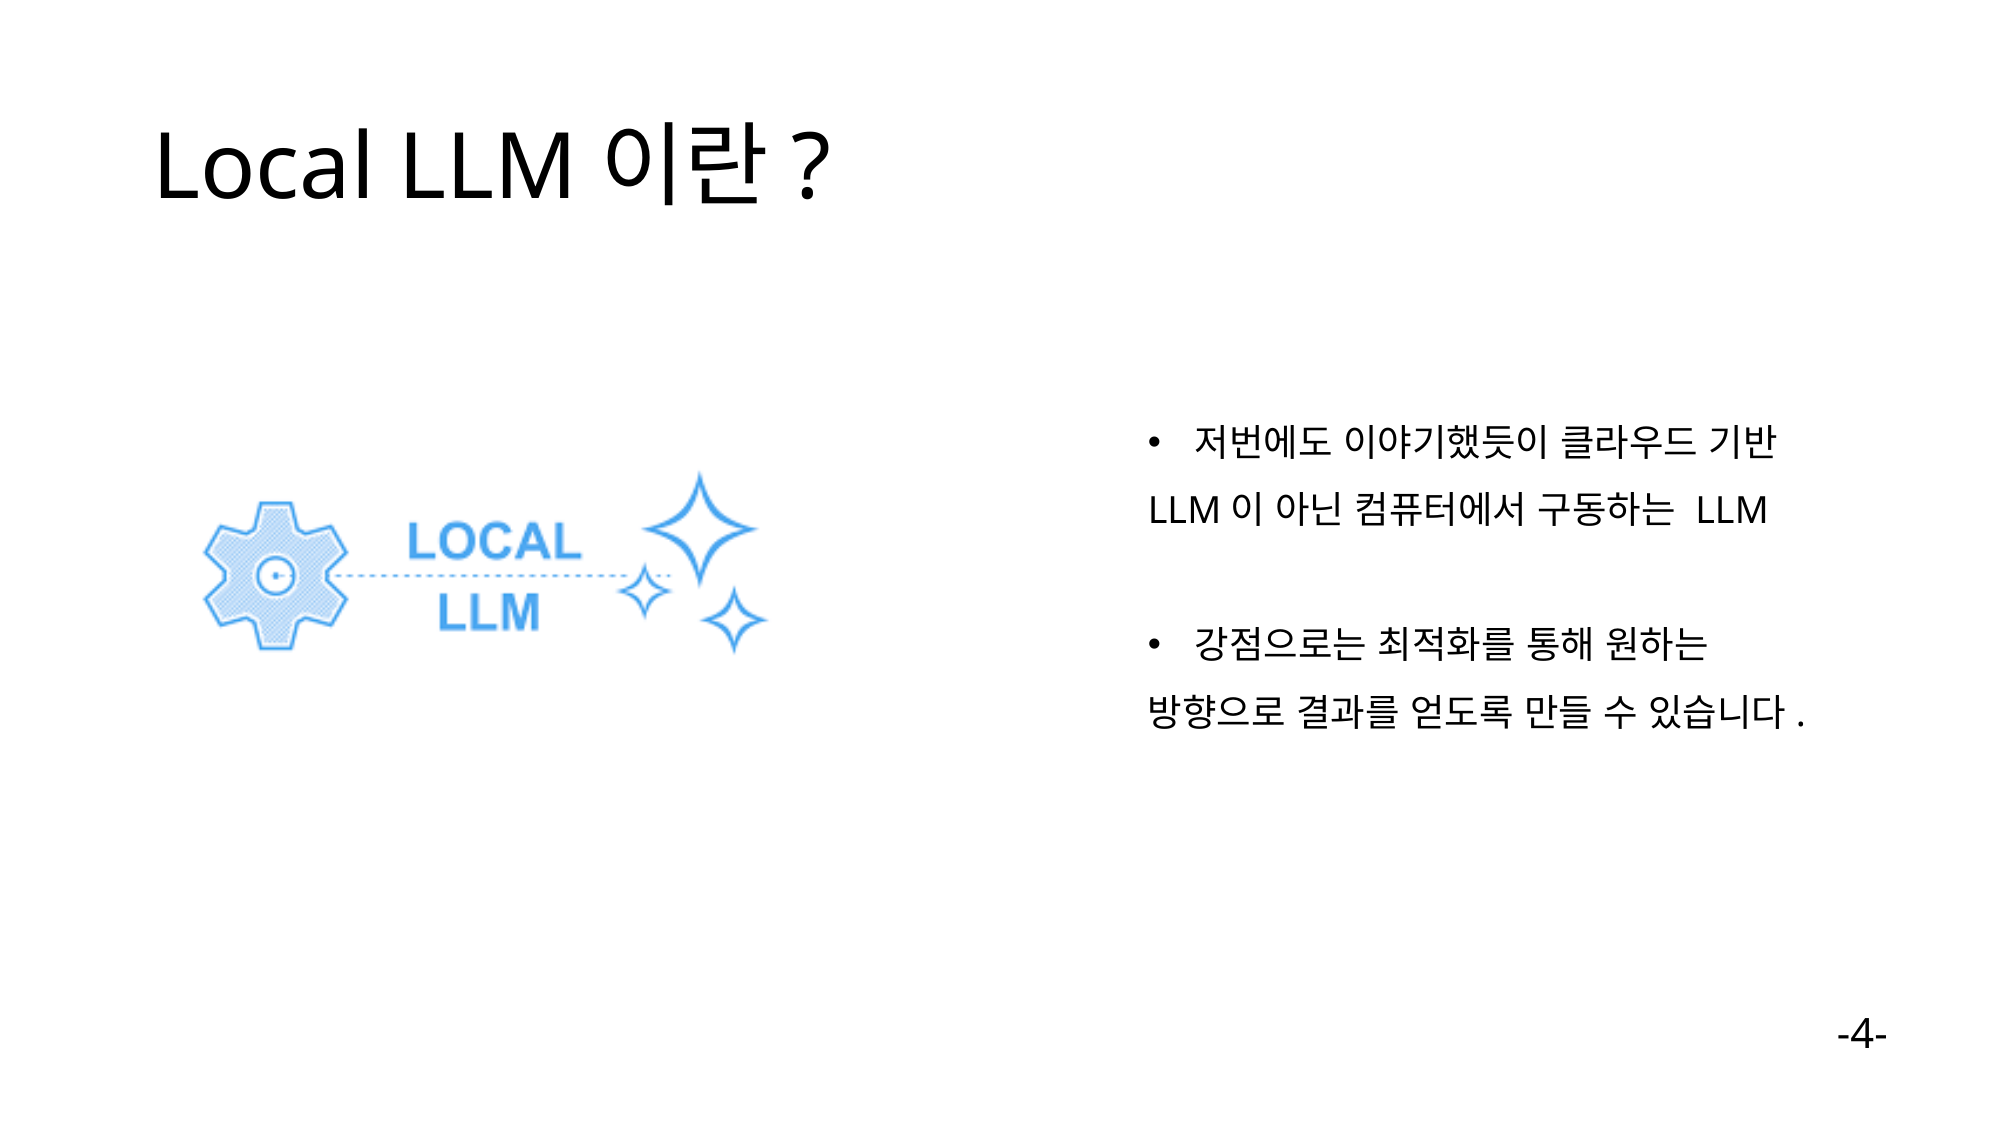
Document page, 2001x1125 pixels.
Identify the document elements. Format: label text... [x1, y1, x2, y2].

title Local LLM이란? [137, 59, 1863, 278]
text_box -4- [1822, 999, 1903, 1065]
text_box 저번에도 이야기했듯이 클라우드 기반 LLM이 아닌 컴퓨터에서 구동하는 LLM 강점으로는 최적화를 통해 원하는 방향으로 결과를 얻도록 만들 수 있습니다. [1133, 388, 1821, 742]
picture [123, 372, 852, 754]
